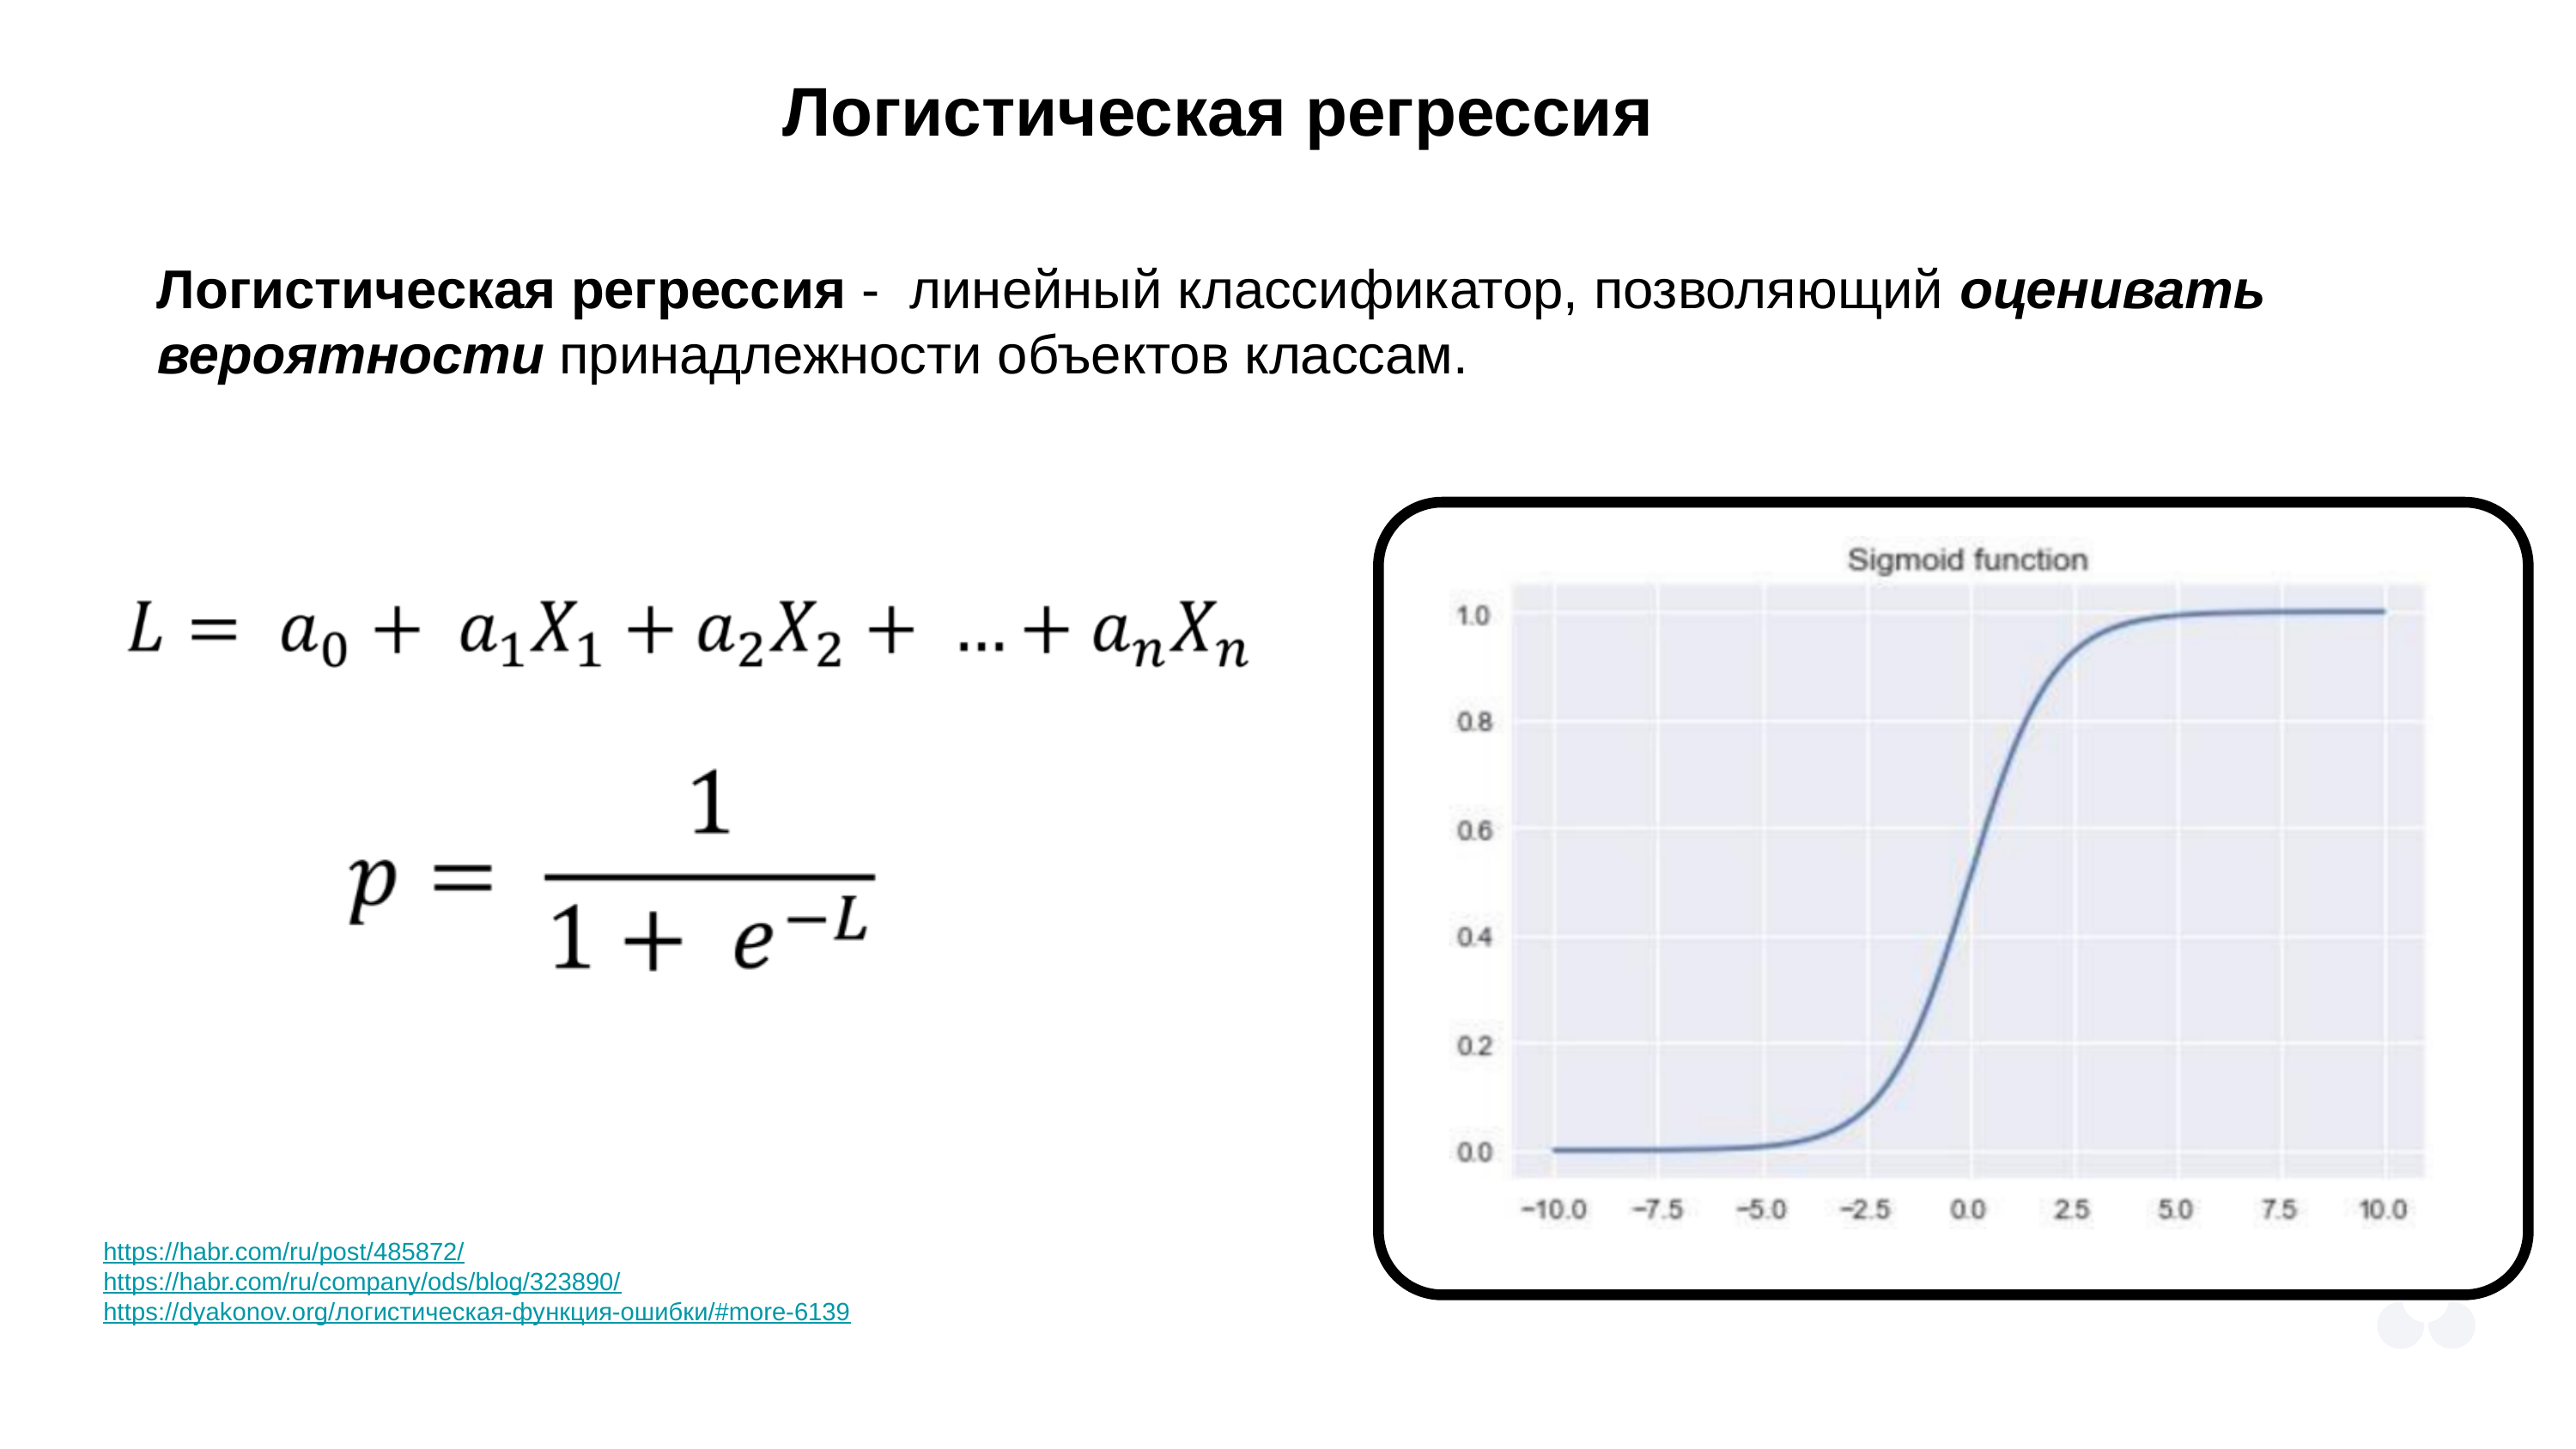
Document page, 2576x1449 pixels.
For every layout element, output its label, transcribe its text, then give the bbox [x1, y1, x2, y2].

text_box Логистическая регрессия [769, 53, 1724, 162]
picture [1378, 501, 2529, 1295]
picture [307, 730, 920, 1035]
text_box https://habr.com/ru/post/485872/ https://habr.com/ru/company/ods/blog/323890/ https://dyakonov.org/логистическая-функция-ошибки/#more-6139 [90, 1222, 1134, 1449]
text_box Логистическая регрессия - линейный классификатор, позволяющий оценивать вероятности принадлежности объектов классам. [143, 241, 2350, 398]
picture [116, 572, 1263, 696]
